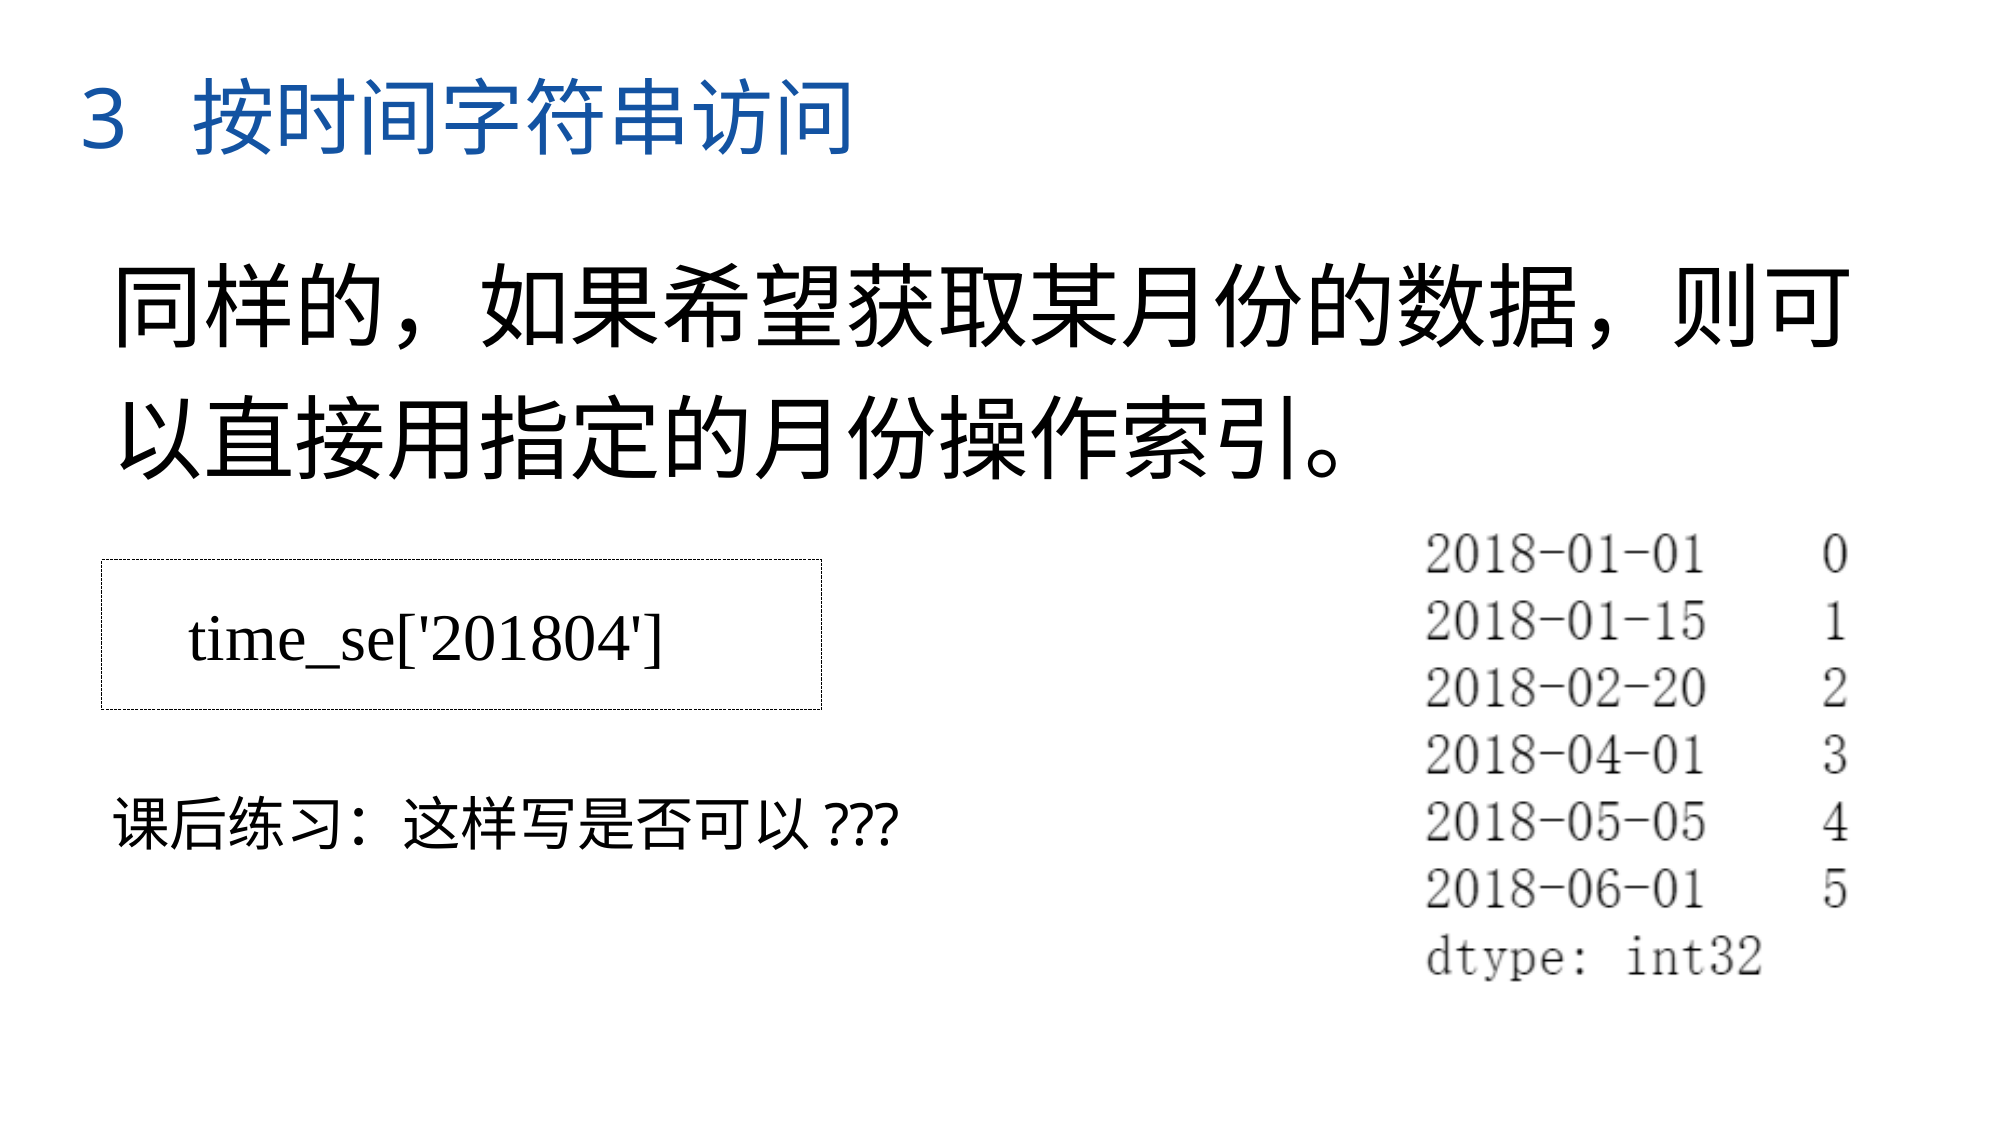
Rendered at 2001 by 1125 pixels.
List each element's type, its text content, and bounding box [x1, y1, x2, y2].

picture [1390, 491, 1904, 1014]
text_box [101, 559, 822, 710]
text_box 3 按时间字符串访问 [65, 57, 1484, 173]
text_box 同样的，如果希望获取某月份的数据，则可以直接用指定的月份操作索引。 [96, 219, 1941, 499]
text_box 课后练习：这样写是否可以??? [96, 779, 925, 865]
